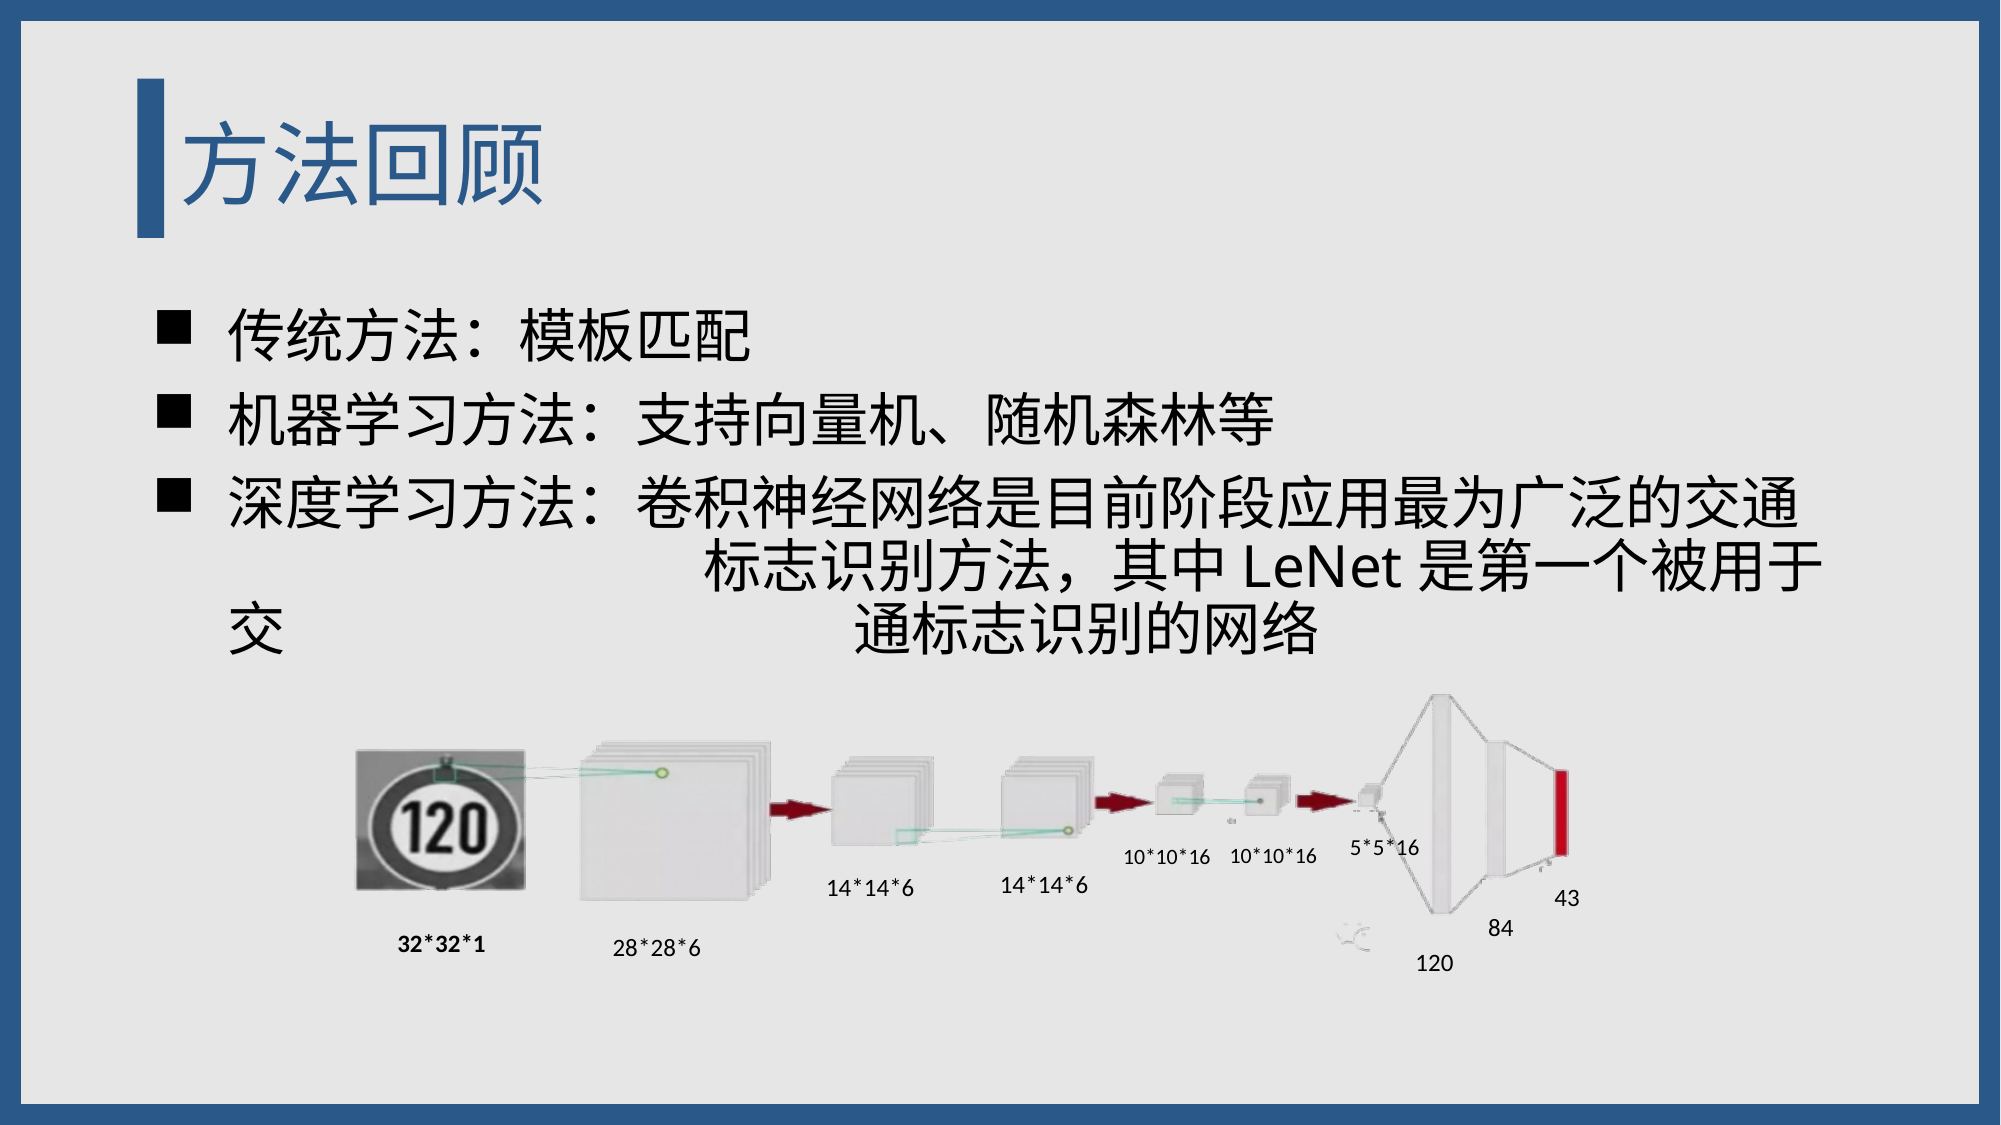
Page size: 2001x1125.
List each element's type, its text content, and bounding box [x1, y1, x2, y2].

list 传统方法：模板匹配 机器学习方法：支持向量机、随机森林等 深度学习方法：卷积神经网络是目前阶段应用最为广泛的交通 标志识别方法，其中LeNet是第一个被用于交 通标志识别的网络 [137, 299, 1863, 1014]
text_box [304, 626, 1665, 988]
title 方法回顾 [164, 59, 1863, 278]
